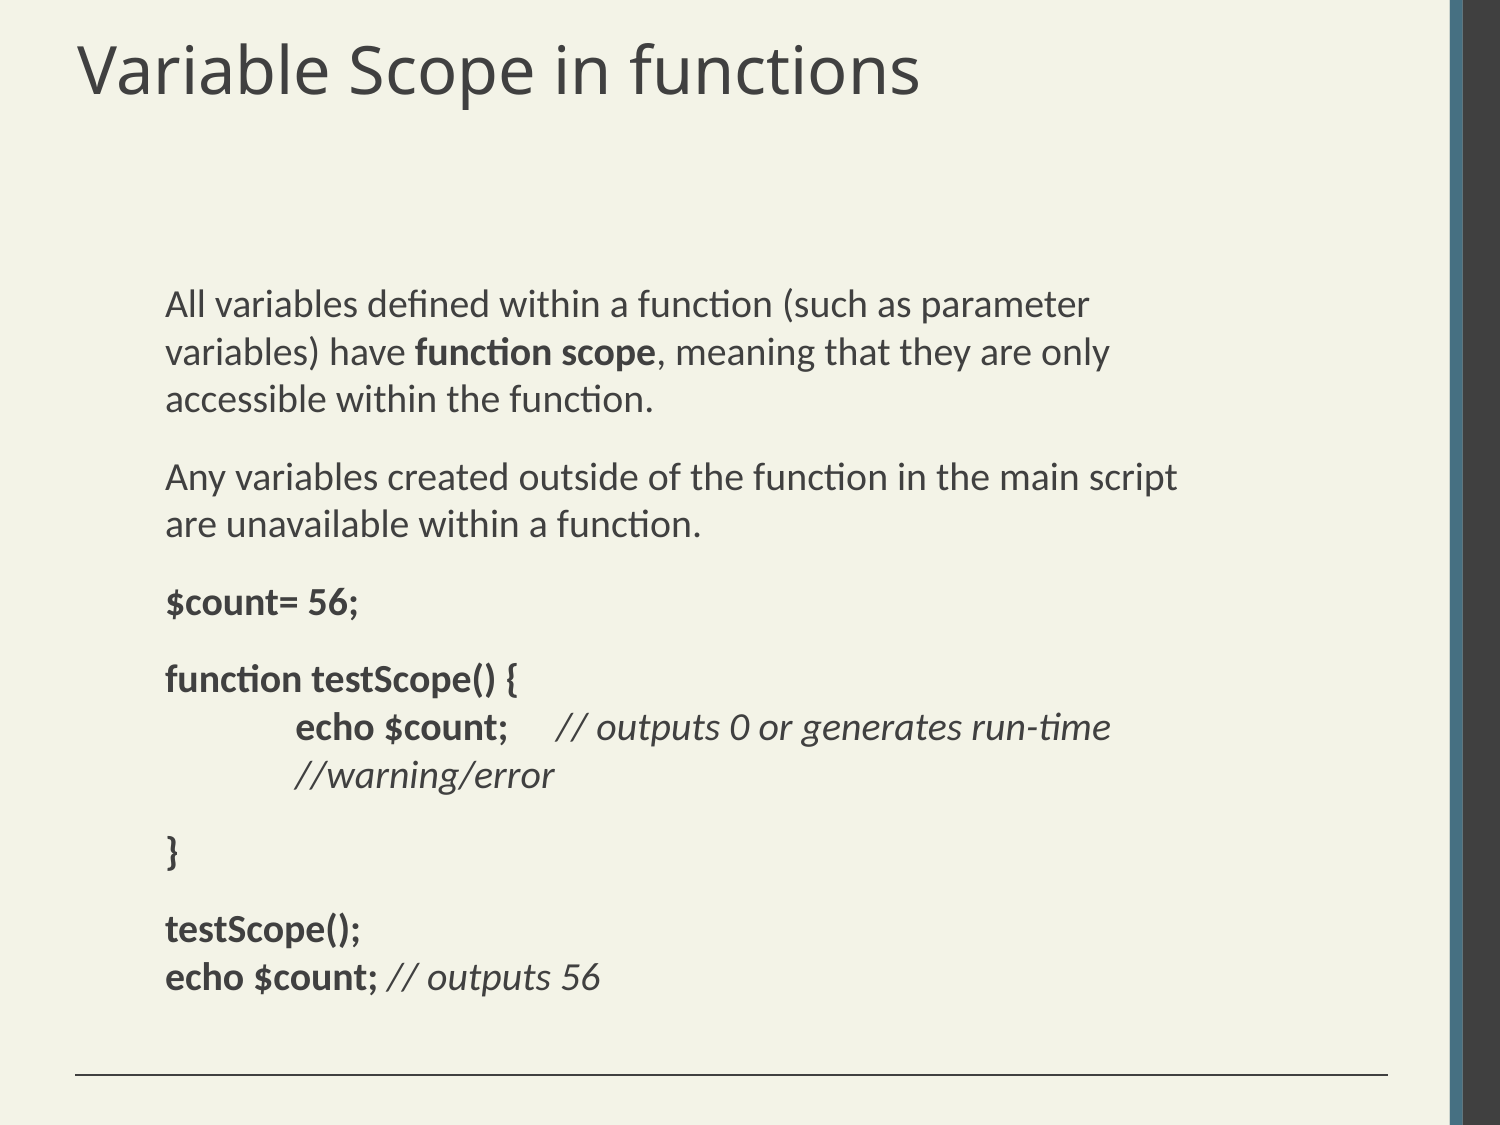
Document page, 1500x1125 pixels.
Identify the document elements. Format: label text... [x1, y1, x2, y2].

list All variables defined within a function (such as parameter variables) have function scope, meaning that they are only accessible within the function. Any variables created outside of the function in the main script are unavailable within a function. $count= 56; function testScope() { echo $count; // outputs 0 or generates run-time //warning/error } testScope(); echo $count; // outputs 56 [150, 270, 1200, 1013]
title Variable Scope in functions [62, 20, 1425, 188]
